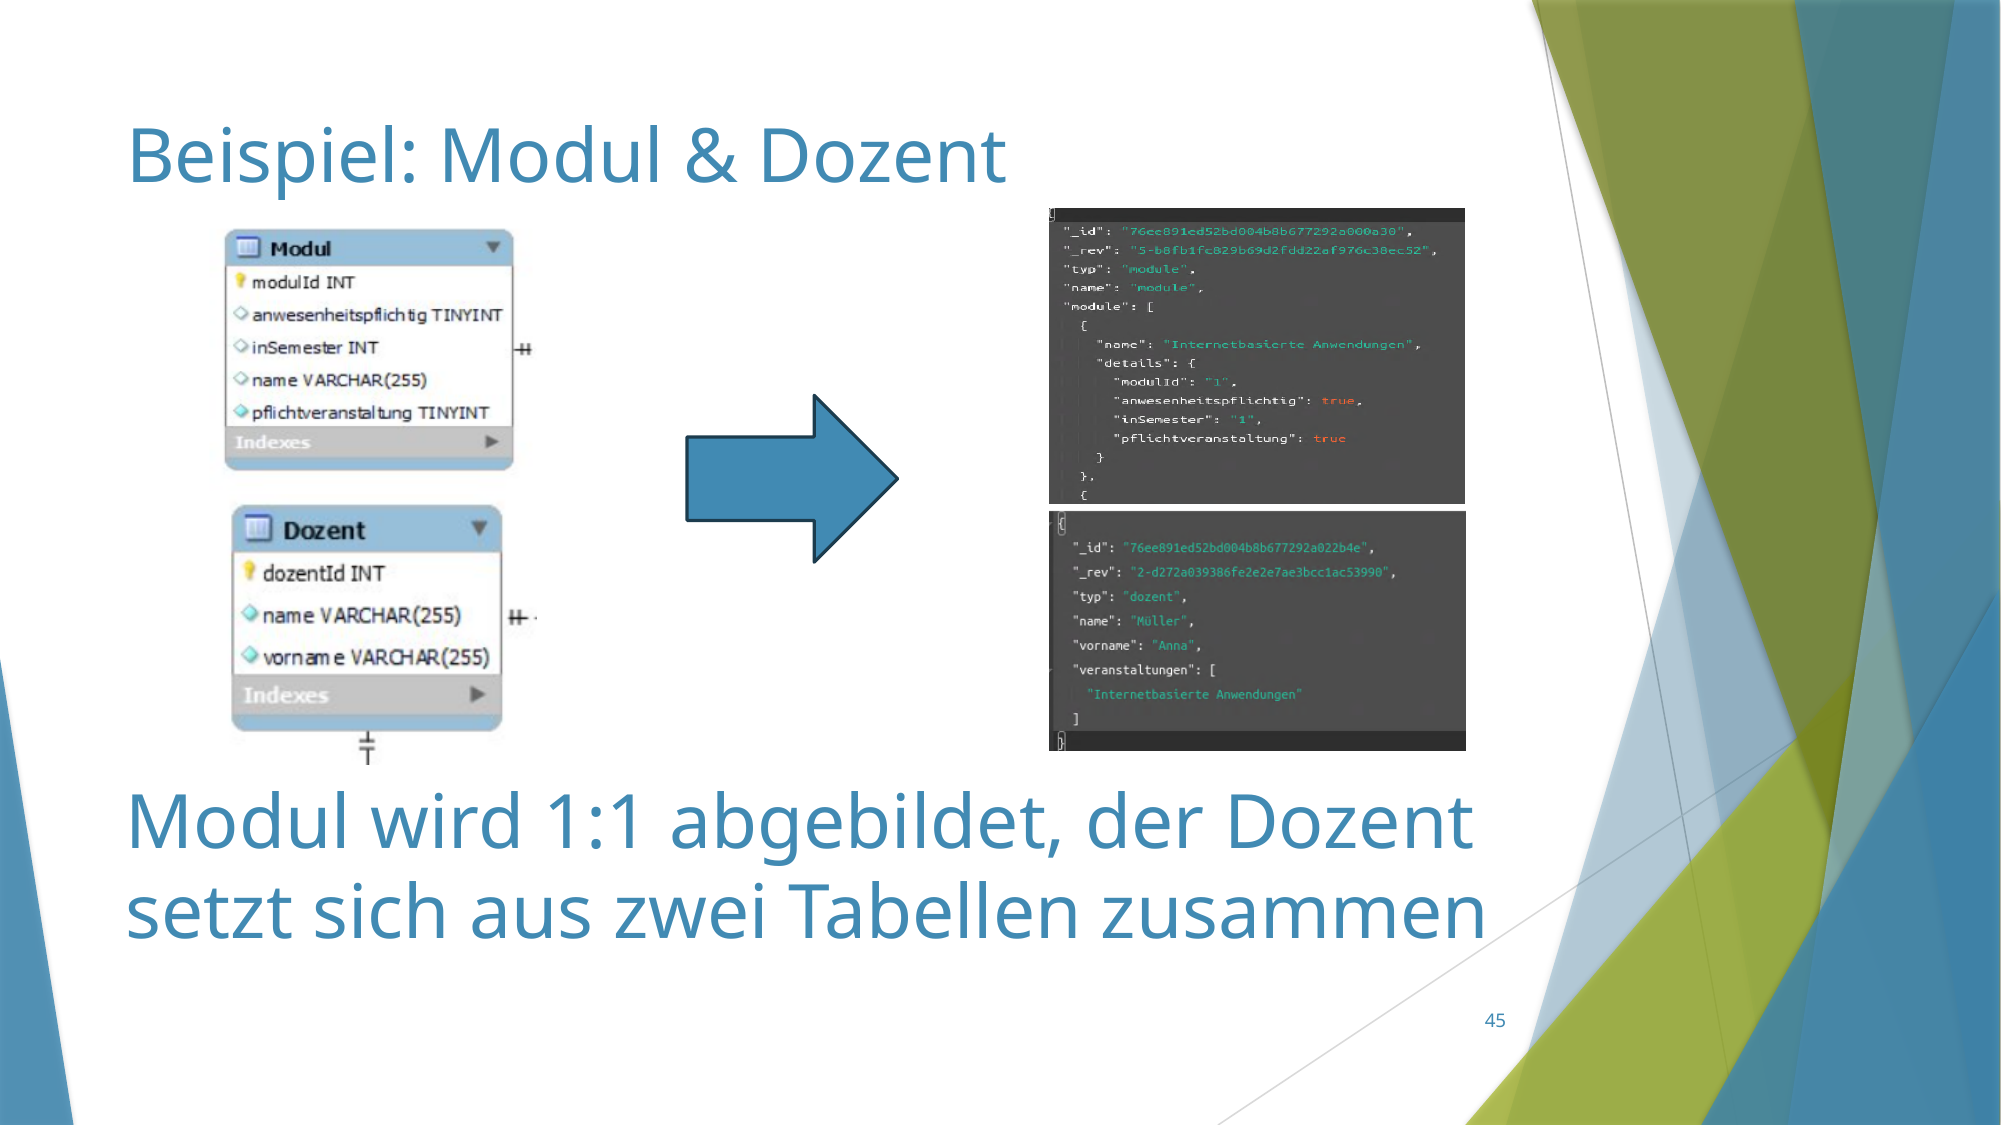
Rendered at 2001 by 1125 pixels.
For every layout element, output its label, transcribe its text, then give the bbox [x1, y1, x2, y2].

picture [203, 207, 537, 493]
text_box Modul wird 1:1 abgebildet, der Dozent setzt sich aus zwei Tabellen zusammen [110, 765, 1522, 983]
title Beispiel: Modul & Dozent [111, 99, 1522, 317]
slide_number 45 [1409, 991, 1522, 1051]
picture [1049, 207, 1466, 505]
text_box [685, 393, 899, 564]
picture [193, 494, 537, 766]
picture [1048, 509, 1466, 751]
